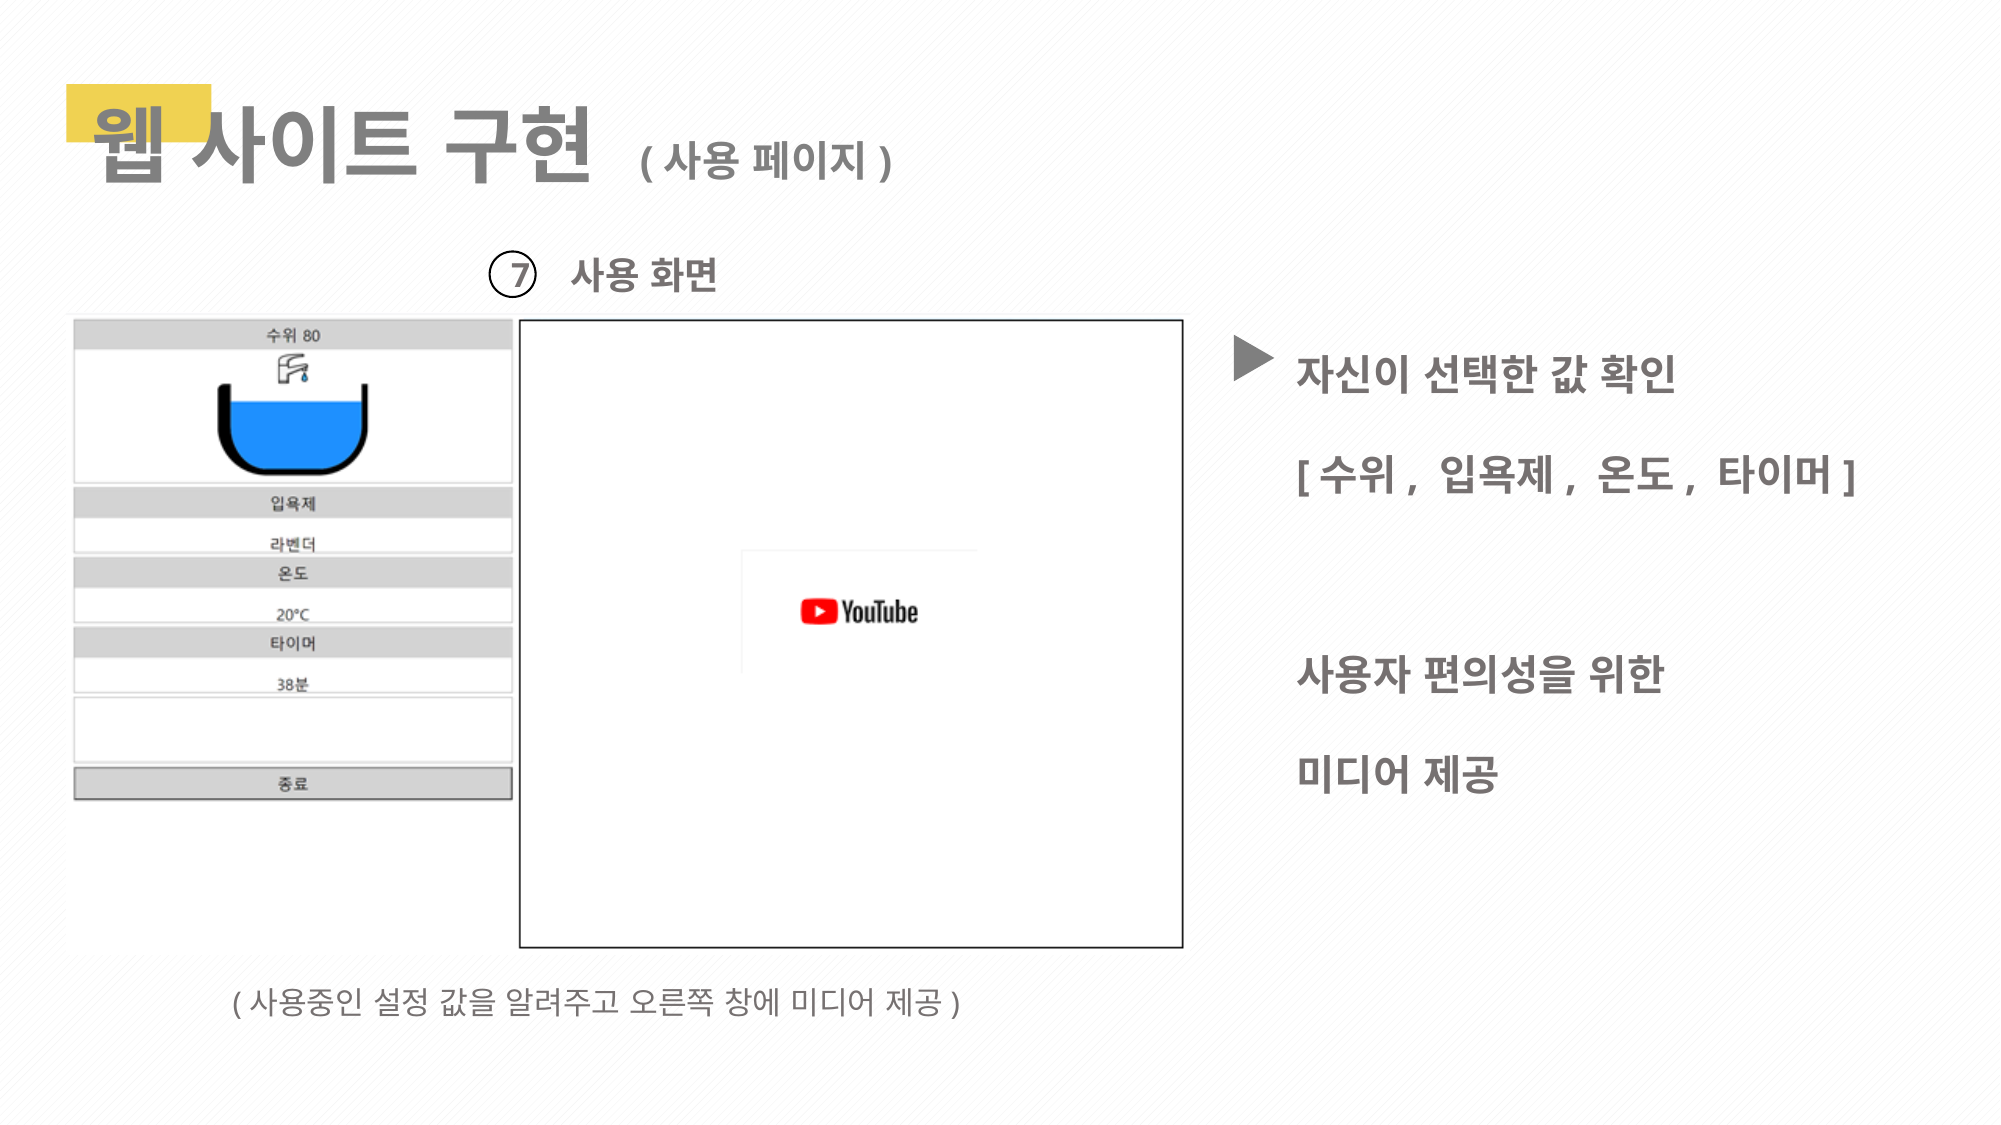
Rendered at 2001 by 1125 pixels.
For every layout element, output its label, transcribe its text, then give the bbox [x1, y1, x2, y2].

text_box 자신이 선택한 값 확인 [수위, 입욕제, 온도, 타이머] 사용자 편의성을 위한 미디어 제공 [1281, 291, 1929, 807]
text_box [65, 83, 213, 143]
text_box 웹 사이트 구현 (사용 페이지) [76, 85, 1081, 201]
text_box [455, 244, 835, 306]
picture [66, 312, 1190, 955]
text_box (사용중인 설정 값을 알려주고 오른쪽 창에 미디어 제공) [217, 975, 1105, 1028]
text_box [1232, 332, 1277, 384]
